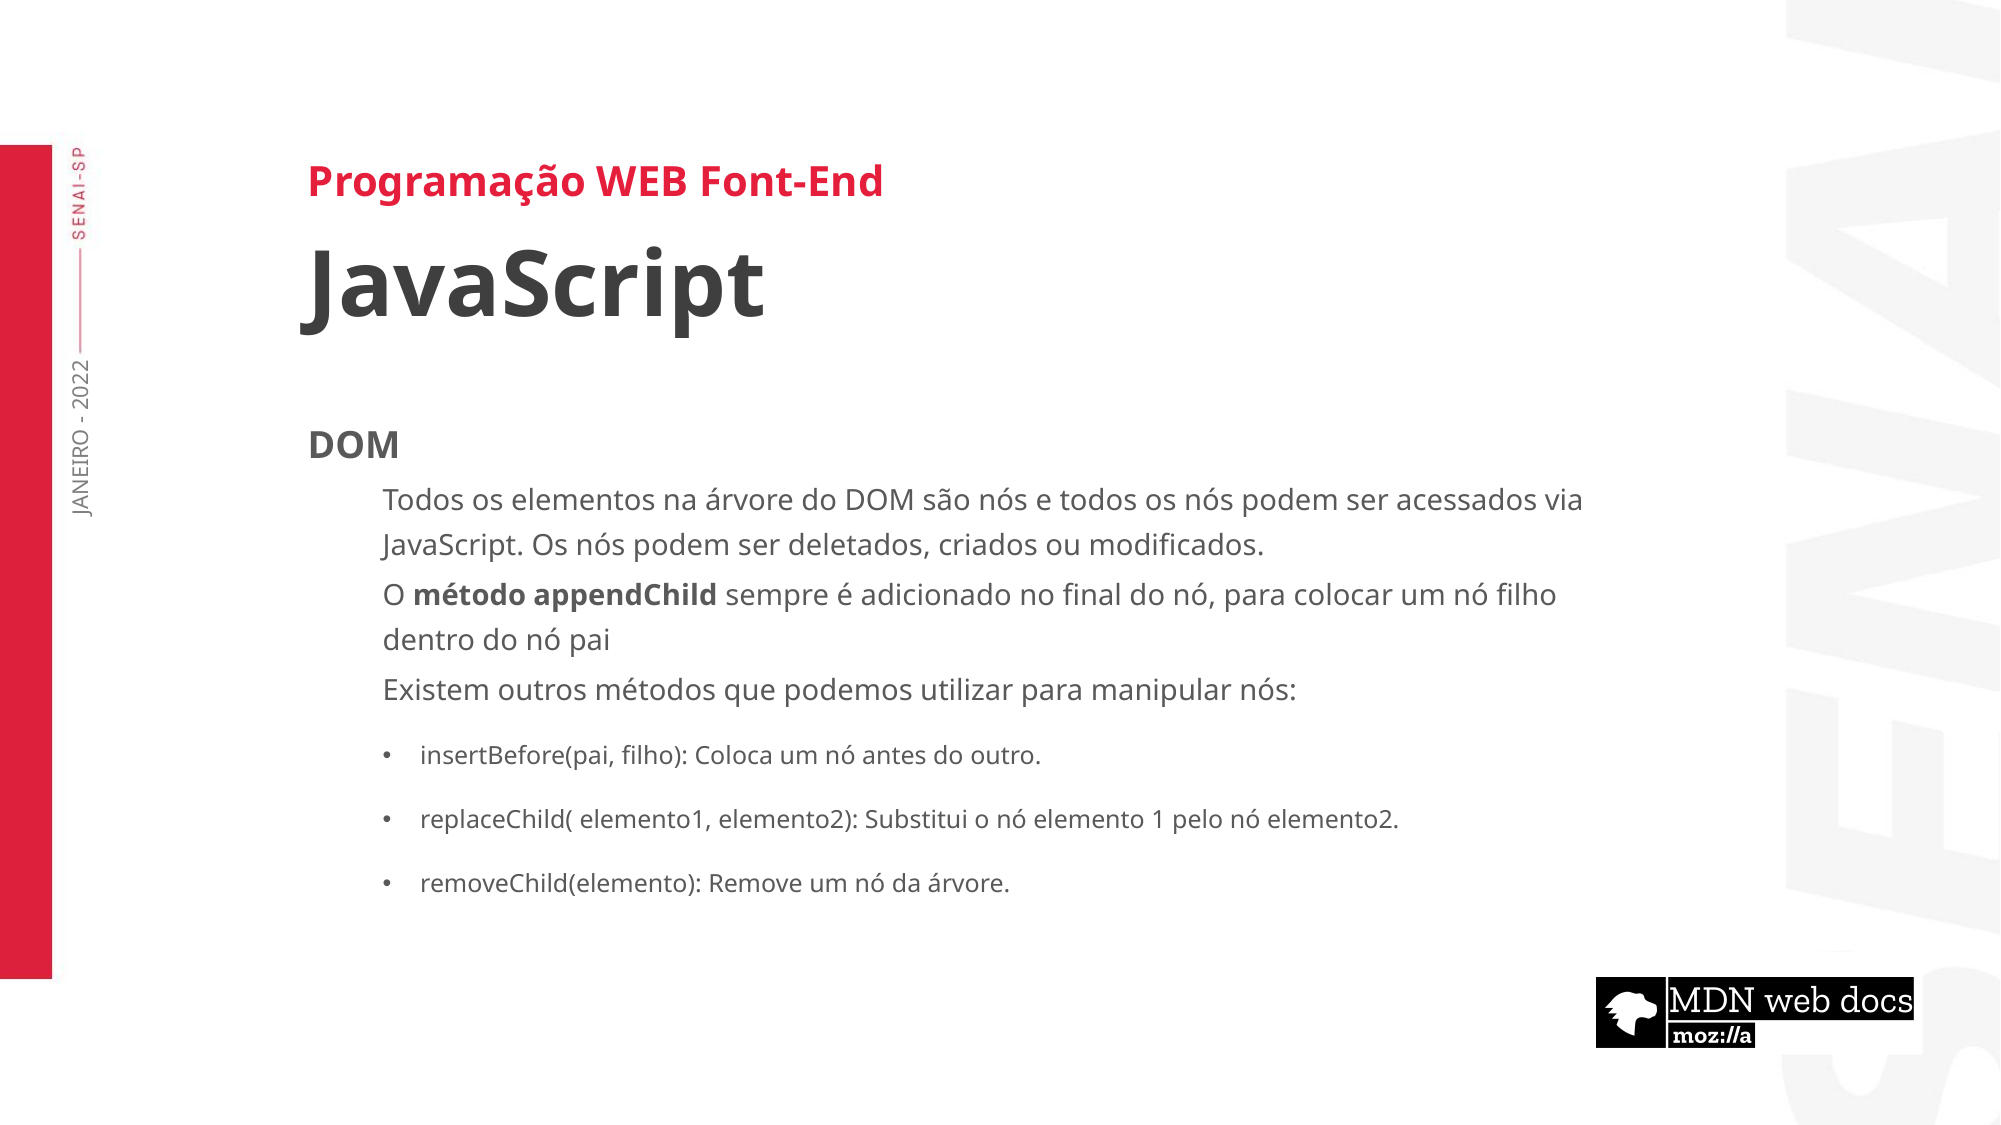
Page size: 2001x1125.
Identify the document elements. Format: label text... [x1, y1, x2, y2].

list Programação WEB Font-End [292, 152, 1345, 207]
list DOM Todos os elementos na árvore do DOM são nós e todos os nós podem ser acessados via JavaScript. Os nós podem ser deletados, criados ou modificados. O método appendChild sempre é adicionado no final do nó, para colocar um nó filho dentro do nó pai Existem outros métodos que podemos utilizar para manipular nós: insertBefore(pai, filho): Coloca um nó antes do outro. replaceChild( elemento1, elemento2): Substitui o nó elemento 1 pelo nó elemento2. removeChild(elemento): Remove um nó da árvore. [292, 391, 1611, 990]
picture [0, 0, 2001, 1125]
list JANEIRO - 2022 [61, 345, 99, 570]
list JavaScript [292, 229, 1756, 346]
